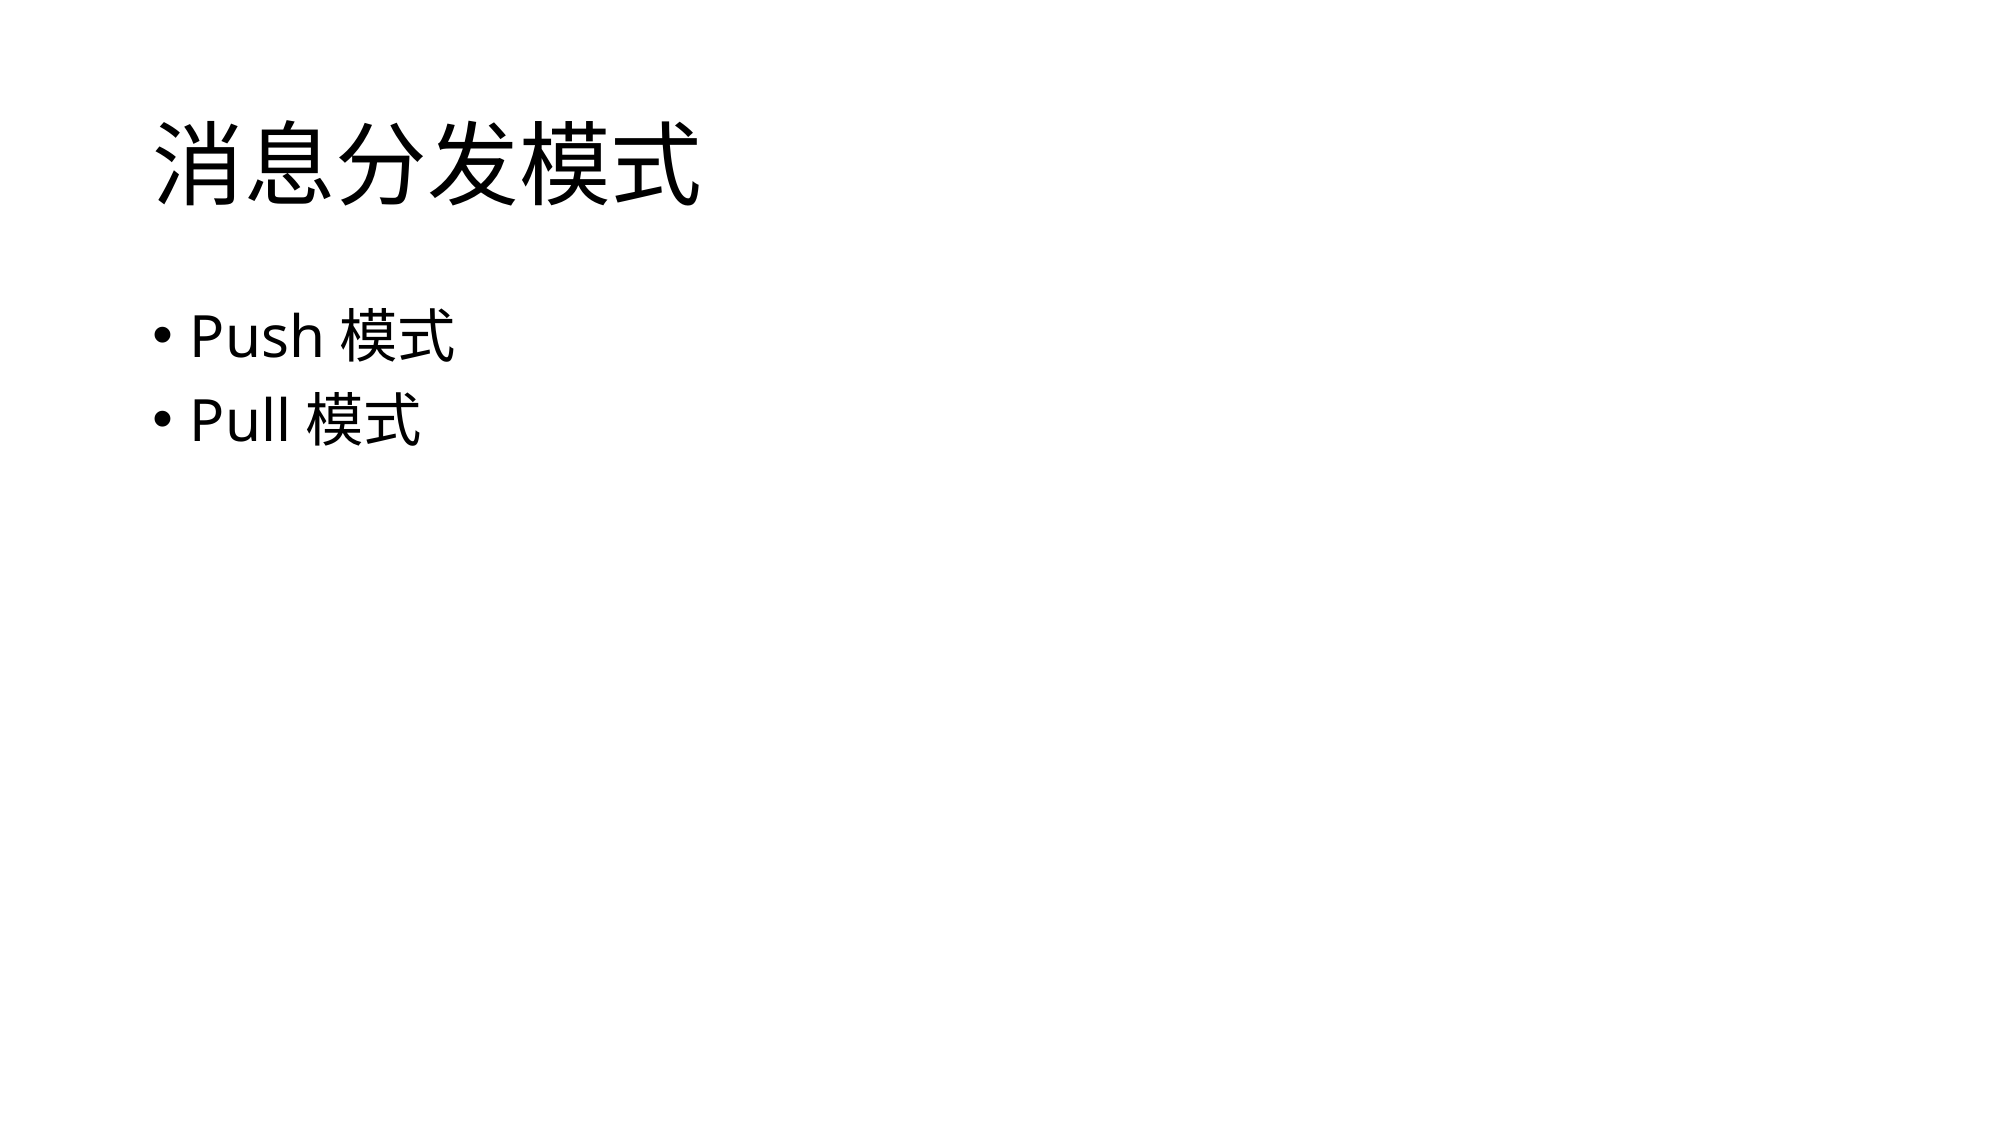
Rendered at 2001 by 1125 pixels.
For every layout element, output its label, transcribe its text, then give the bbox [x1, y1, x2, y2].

title 消息分发模式 [137, 59, 1863, 278]
list Push模式 Pull模式 [137, 299, 1863, 1014]
